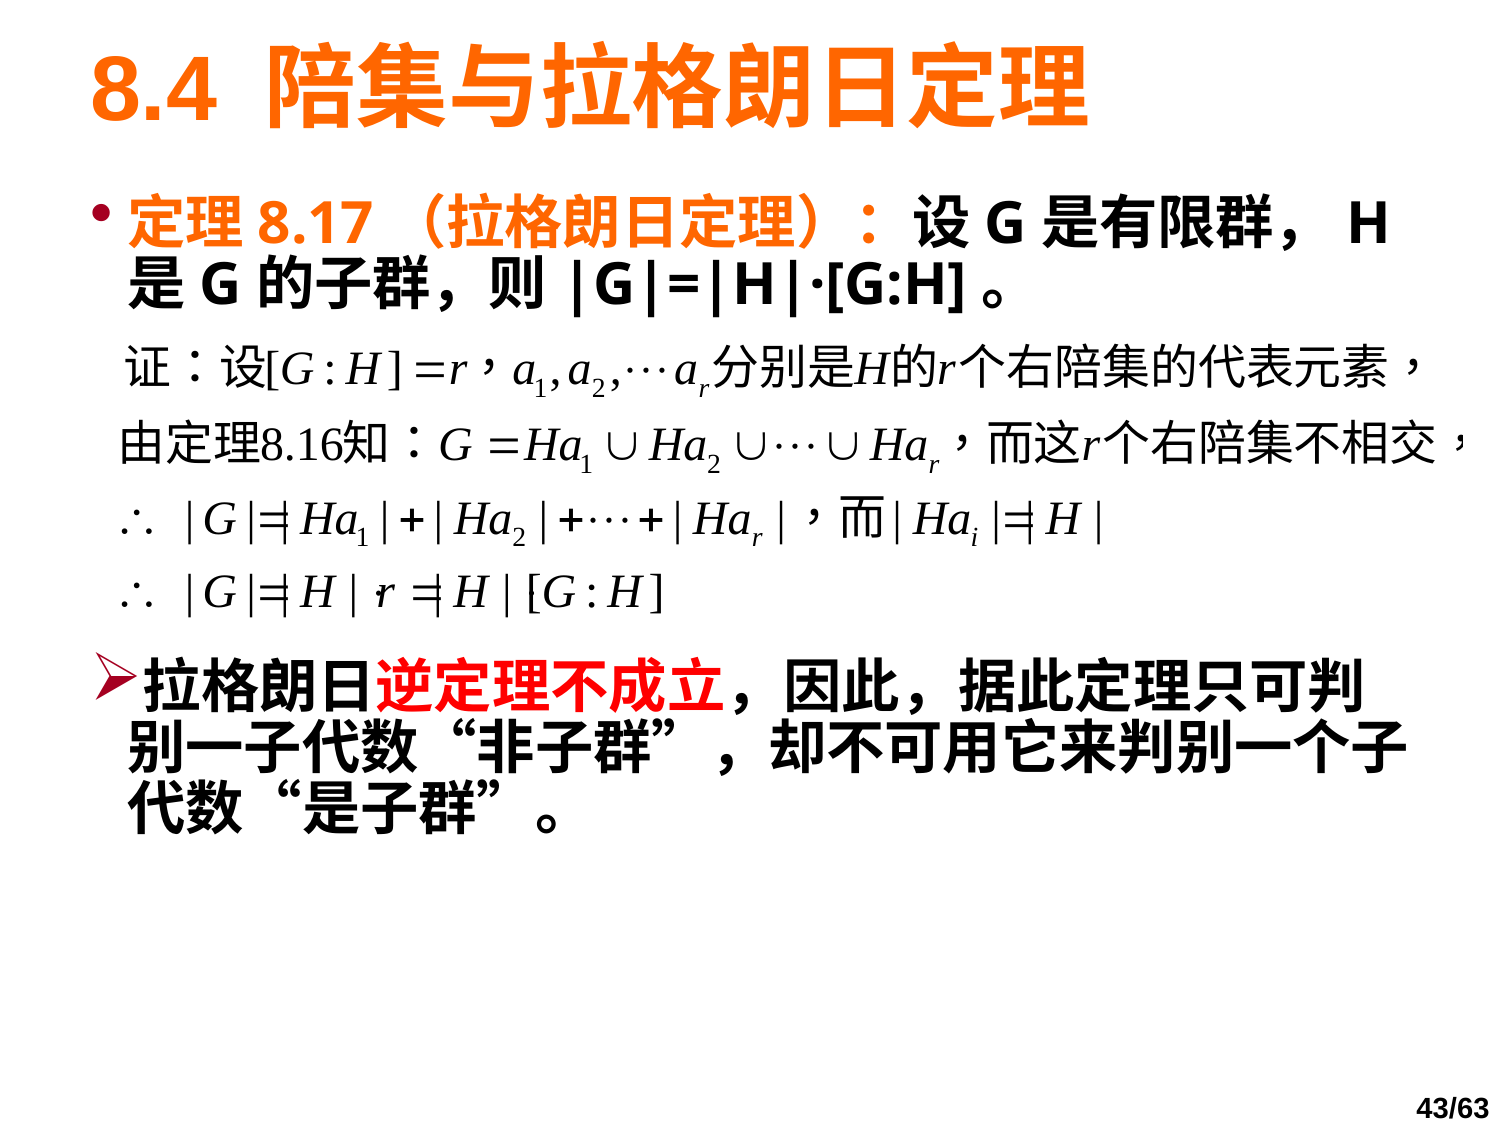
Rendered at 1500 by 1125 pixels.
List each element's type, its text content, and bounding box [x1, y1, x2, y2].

title 8.4 陪集与拉格朗日定理 [74, 37, 1426, 143]
list 定理8.17（拉格朗日定理）：设G是有限群，H是G的子群，则|G|=|H|·[G:H]。 拉格朗日逆定理不成立，因此，据此定理只可判别一子代数“非子群”，却不可用它来判别一个子代数“是子群”。 [75, 187, 1425, 1088]
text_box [116, 333, 1463, 630]
